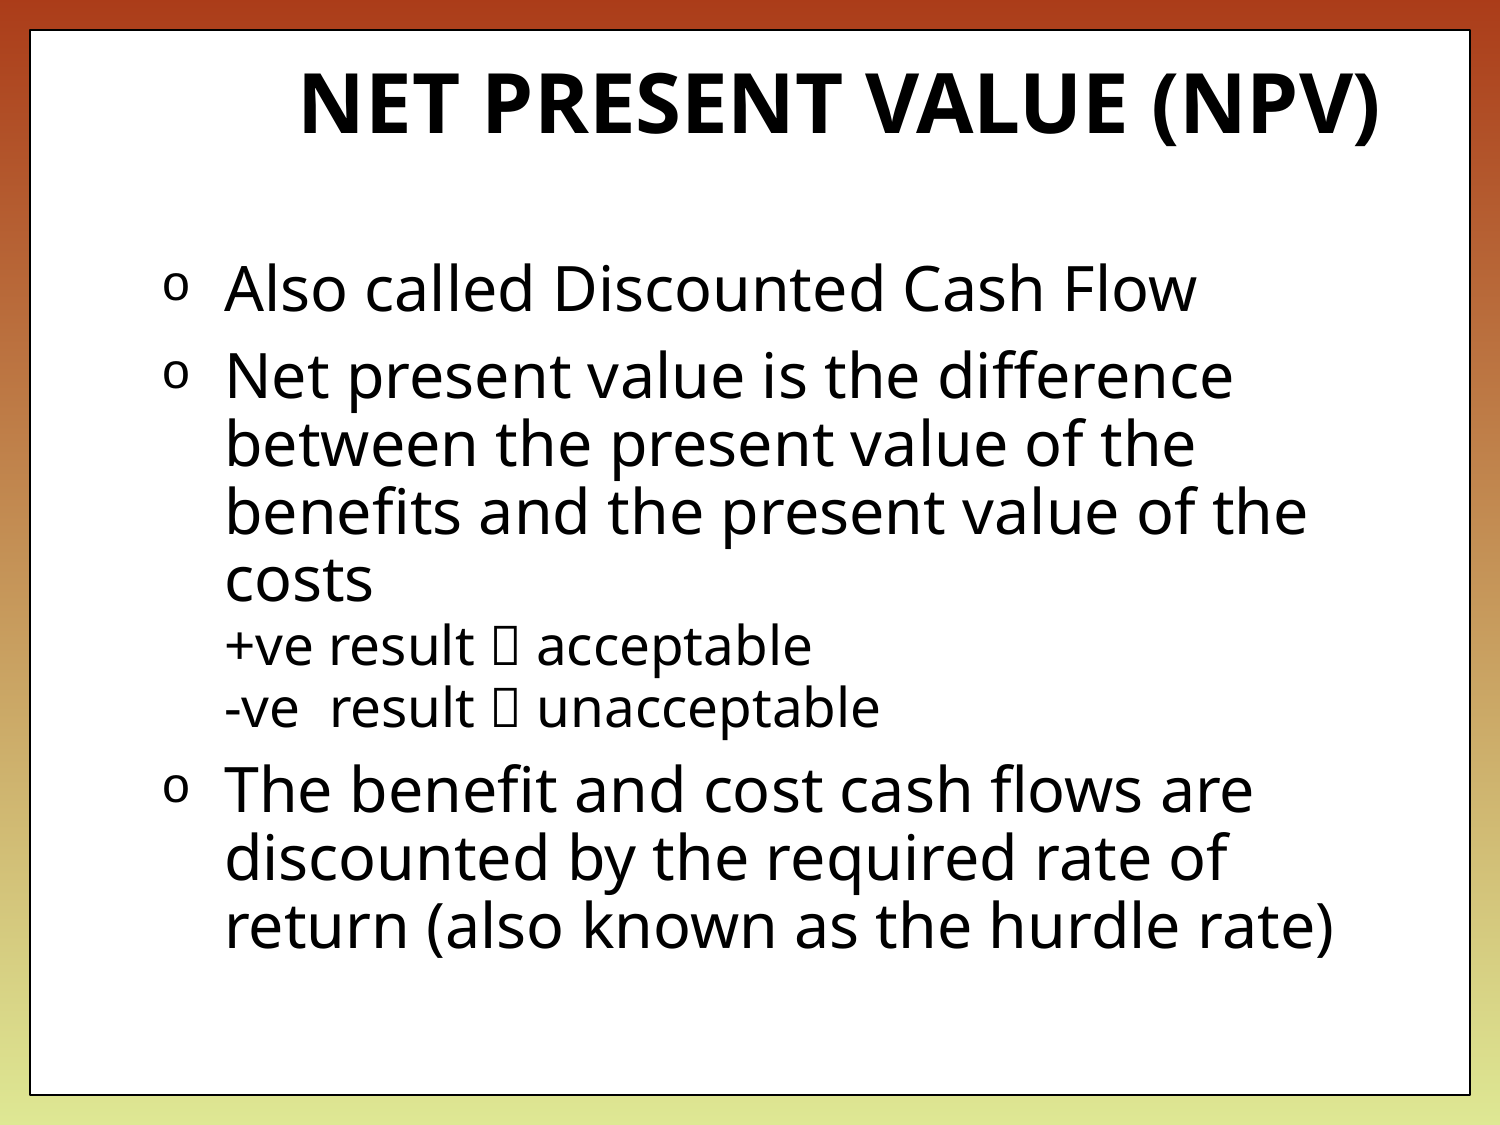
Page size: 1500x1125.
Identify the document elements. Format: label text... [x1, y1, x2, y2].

list Also called Discounted Cash Flow Net present value is the difference between the present value of the benefits and the present value of the costs +ve result  acceptable -ve result  unacceptable The benefit and cost cash flows are discounted by the required rate of return (also known as the hurdle rate) [140, 249, 1356, 1000]
title NET PRESENT VALUE (NPV) [225, 12, 1455, 200]
